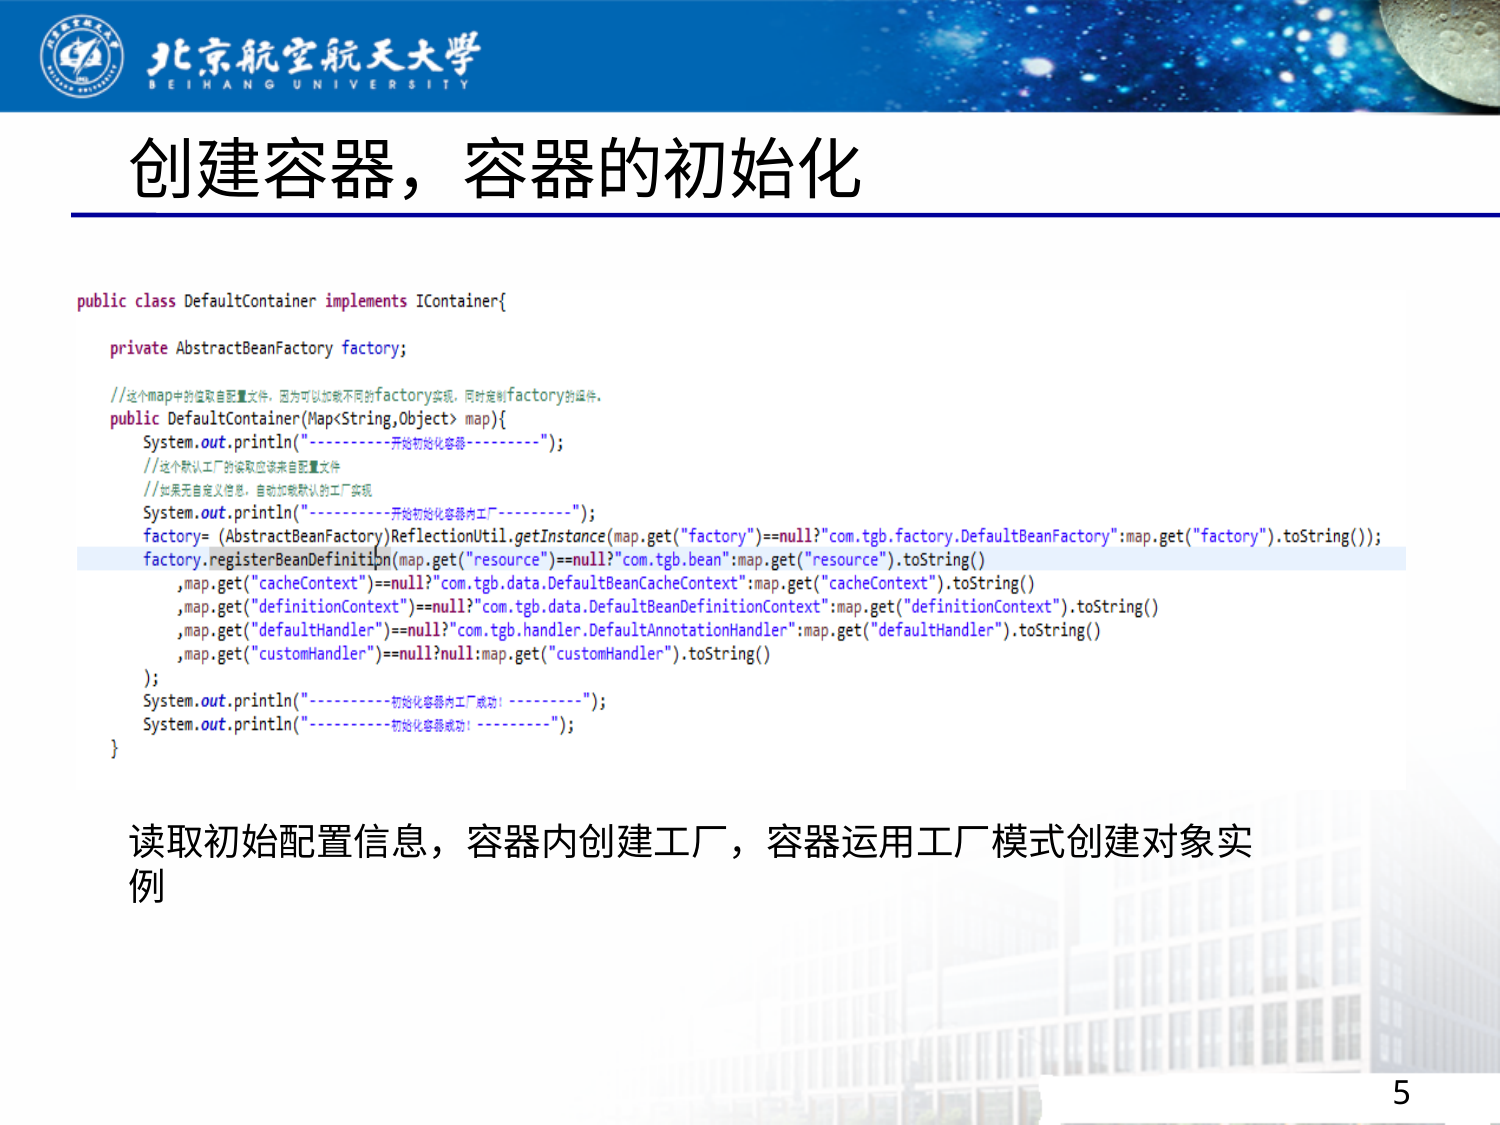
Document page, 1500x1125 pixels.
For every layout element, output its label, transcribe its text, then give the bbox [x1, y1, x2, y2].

picture [1344, 22, 1363, 32]
text_box 读取初始配置信息，容器内创建工厂，容器运用工厂模式创建对象实例 [113, 810, 1306, 916]
title 创建容器，容器的初始化 [113, 123, 1389, 211]
picture [0, 0, 1500, 1125]
